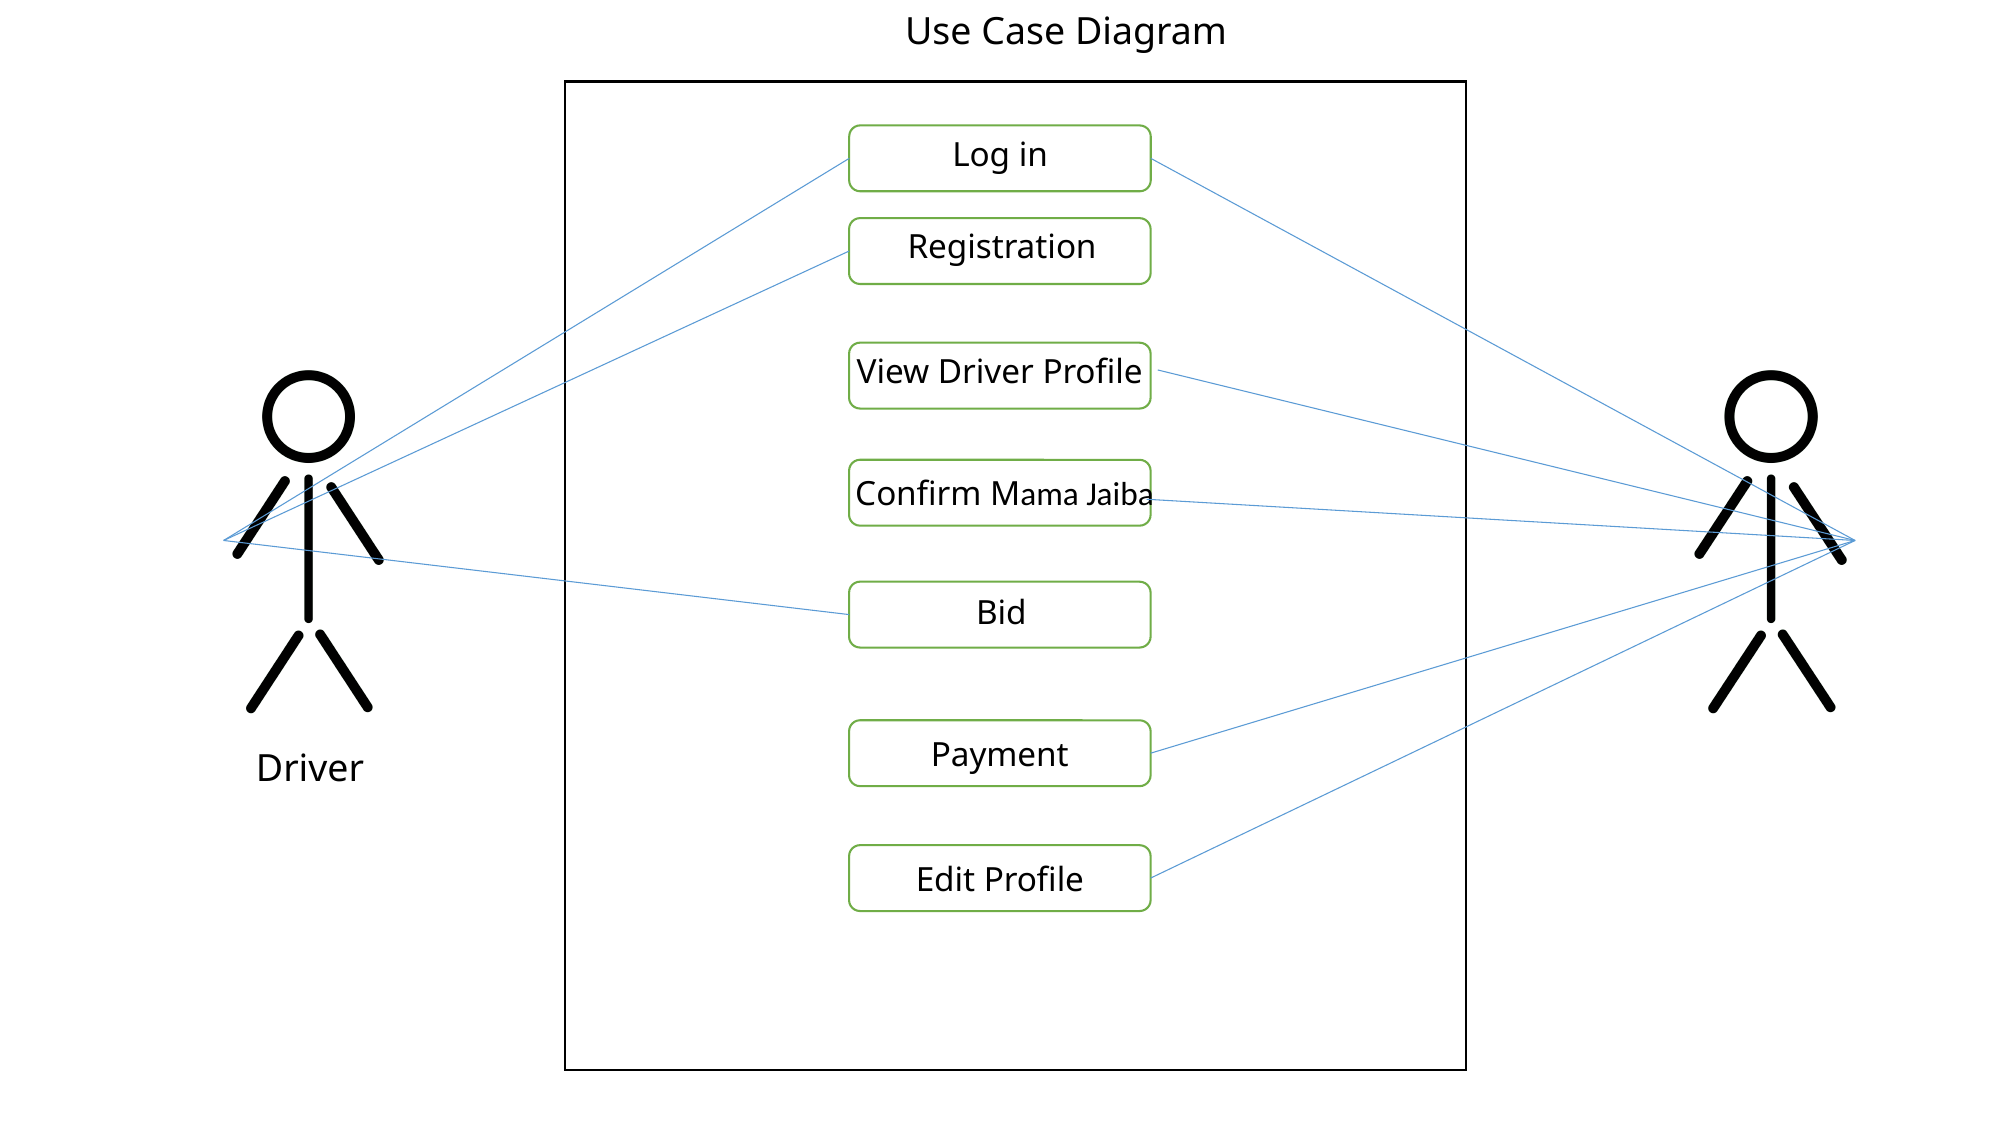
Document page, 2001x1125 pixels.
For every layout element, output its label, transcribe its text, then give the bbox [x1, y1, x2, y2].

text_box [848, 124, 1152, 193]
picture [223, 360, 393, 721]
text_box [850, 217, 1150, 286]
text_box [1146, 499, 1686, 541]
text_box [392, 540, 850, 615]
text_box [850, 520, 1146, 527]
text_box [1150, 540, 1686, 879]
text_box View Driver Profile [850, 342, 1150, 398]
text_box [1150, 158, 1686, 370]
text_box [850, 405, 1150, 463]
text_box [848, 580, 1150, 649]
text_box Confirm Mama Jaiba [850, 464, 1150, 520]
text_box Log in [937, 125, 1063, 181]
text_box Registration [892, 218, 1112, 273]
text_box Payment [916, 725, 1084, 781]
text_box [848, 719, 1150, 788]
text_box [392, 158, 850, 250]
text_box [850, 281, 1150, 342]
text_box [564, 615, 1467, 1071]
text_box Bid [961, 584, 1042, 639]
text_box [564, 80, 1467, 158]
picture [1686, 360, 1856, 721]
text_box [848, 844, 1152, 913]
text_box Edit Profile [901, 850, 1100, 905]
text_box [1150, 370, 1686, 499]
text_box Use Case Diagram [890, 0, 1242, 60]
text_box [850, 458, 1150, 464]
text_box [850, 188, 1150, 221]
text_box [392, 250, 850, 540]
text_box [850, 398, 1150, 410]
text_box [850, 523, 1150, 585]
text_box Driver [241, 736, 380, 797]
